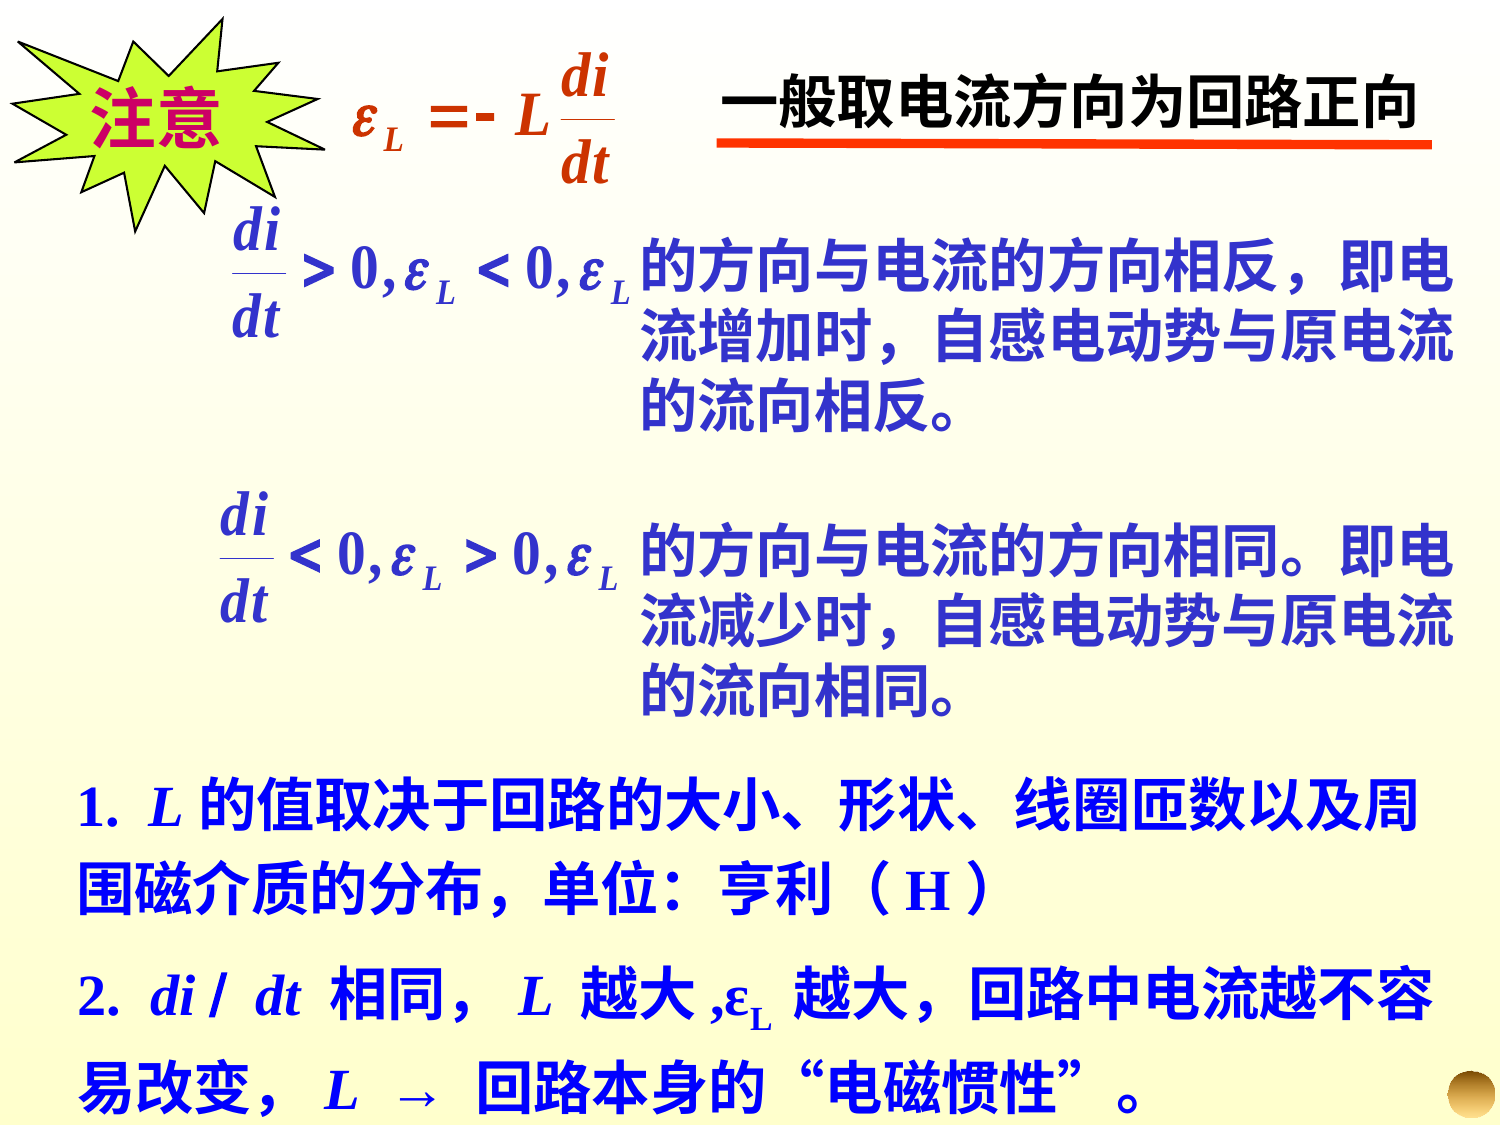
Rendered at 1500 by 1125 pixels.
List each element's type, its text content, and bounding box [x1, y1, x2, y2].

text_box 一般取电流方向为回路正向 [705, 57, 1435, 143]
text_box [228, 196, 1477, 449]
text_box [348, 42, 618, 189]
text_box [12, 18, 326, 232]
text_box [1447, 1070, 1495, 1118]
text_box 2. di / dt 相同，L 越大,εL 越大，回路中电流越不容易改变，L → 回路本身的“电磁惯性”。 [62, 934, 1450, 1125]
text_box 1. L的值取决于回路的大小、形状、线圈匝数以及周围磁介质的分布，单位：亨利（H） [61, 746, 1448, 930]
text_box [215, 481, 1477, 735]
